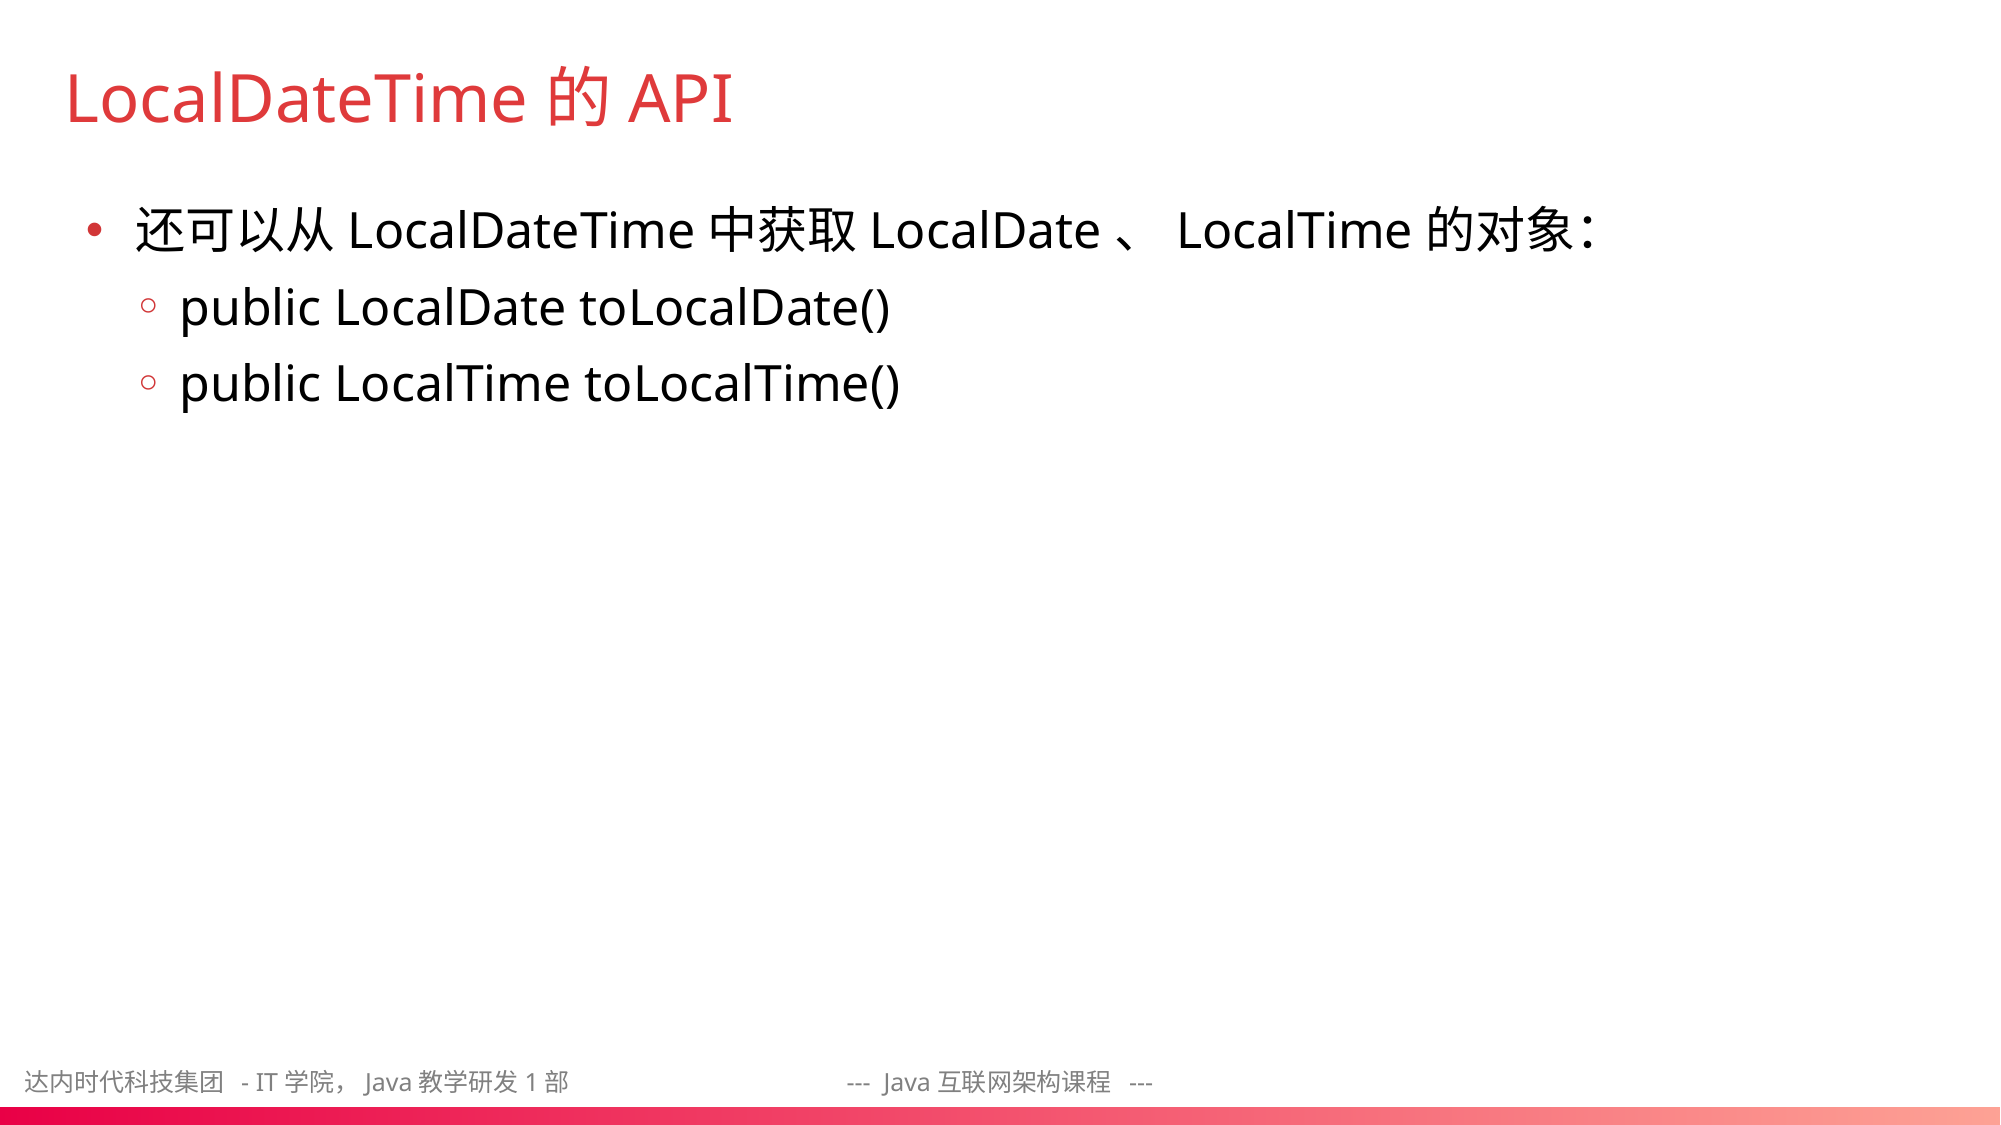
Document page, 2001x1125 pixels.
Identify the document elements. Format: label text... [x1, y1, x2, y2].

title LocalDateTime的API [49, 43, 1526, 150]
list 还可以从LocalDateTime中获取LocalDate、LocalTime的对象： public LocalDate toLocalDate() public LocalTime toLocalTime() [70, 185, 1931, 446]
